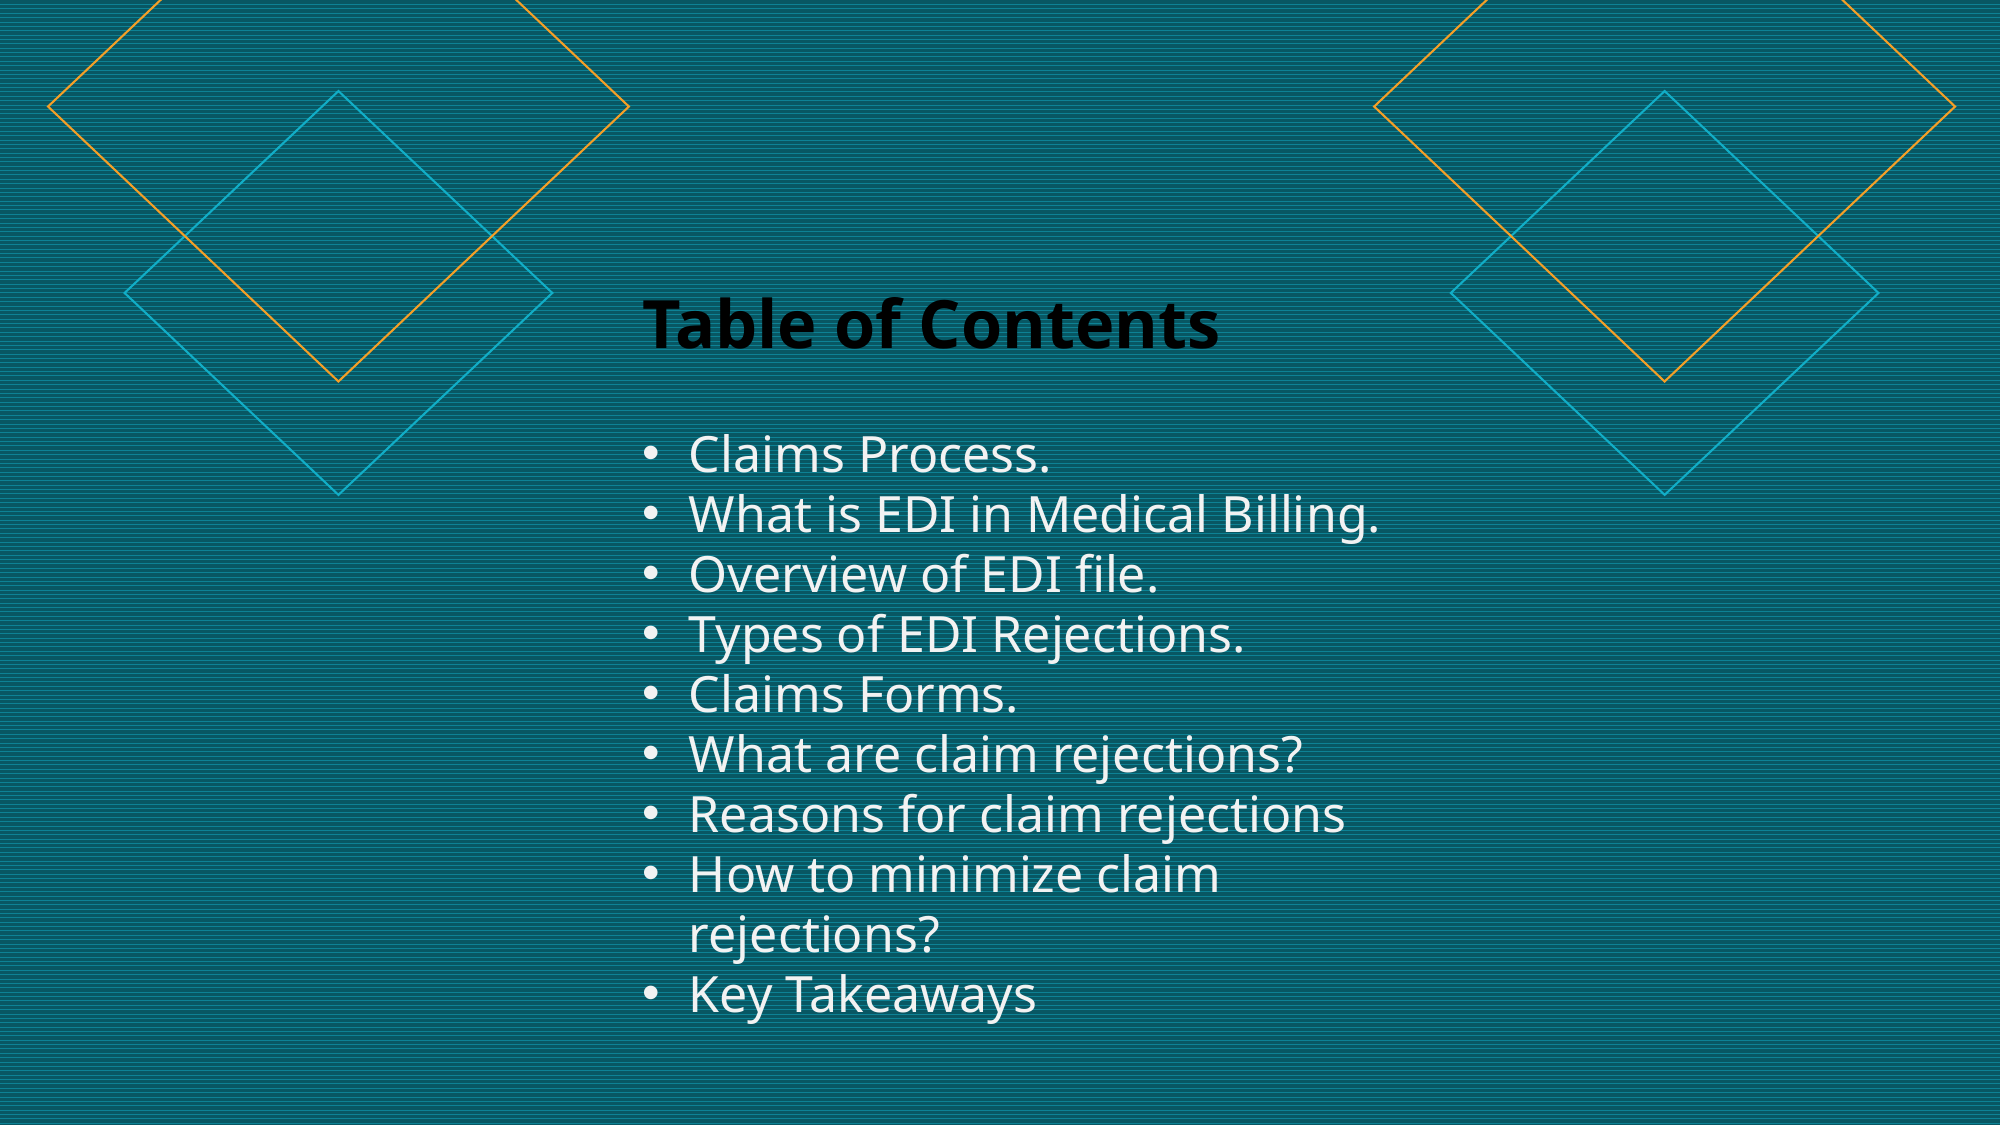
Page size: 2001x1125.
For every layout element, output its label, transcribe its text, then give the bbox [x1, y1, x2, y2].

text_box [1372, 0, 1957, 383]
text_box [1449, 236, 1881, 497]
text_box Table of Contents Claims Process. What is EDI in Medical Billing. Overview of EDI file. Types of EDI Rejections. Claims Forms. What are claim rejections? Reasons for claim rejections How to minimize claim rejections? Key Takeaways [627, 274, 1422, 1030]
text_box [46, 0, 631, 383]
text_box [123, 236, 554, 497]
